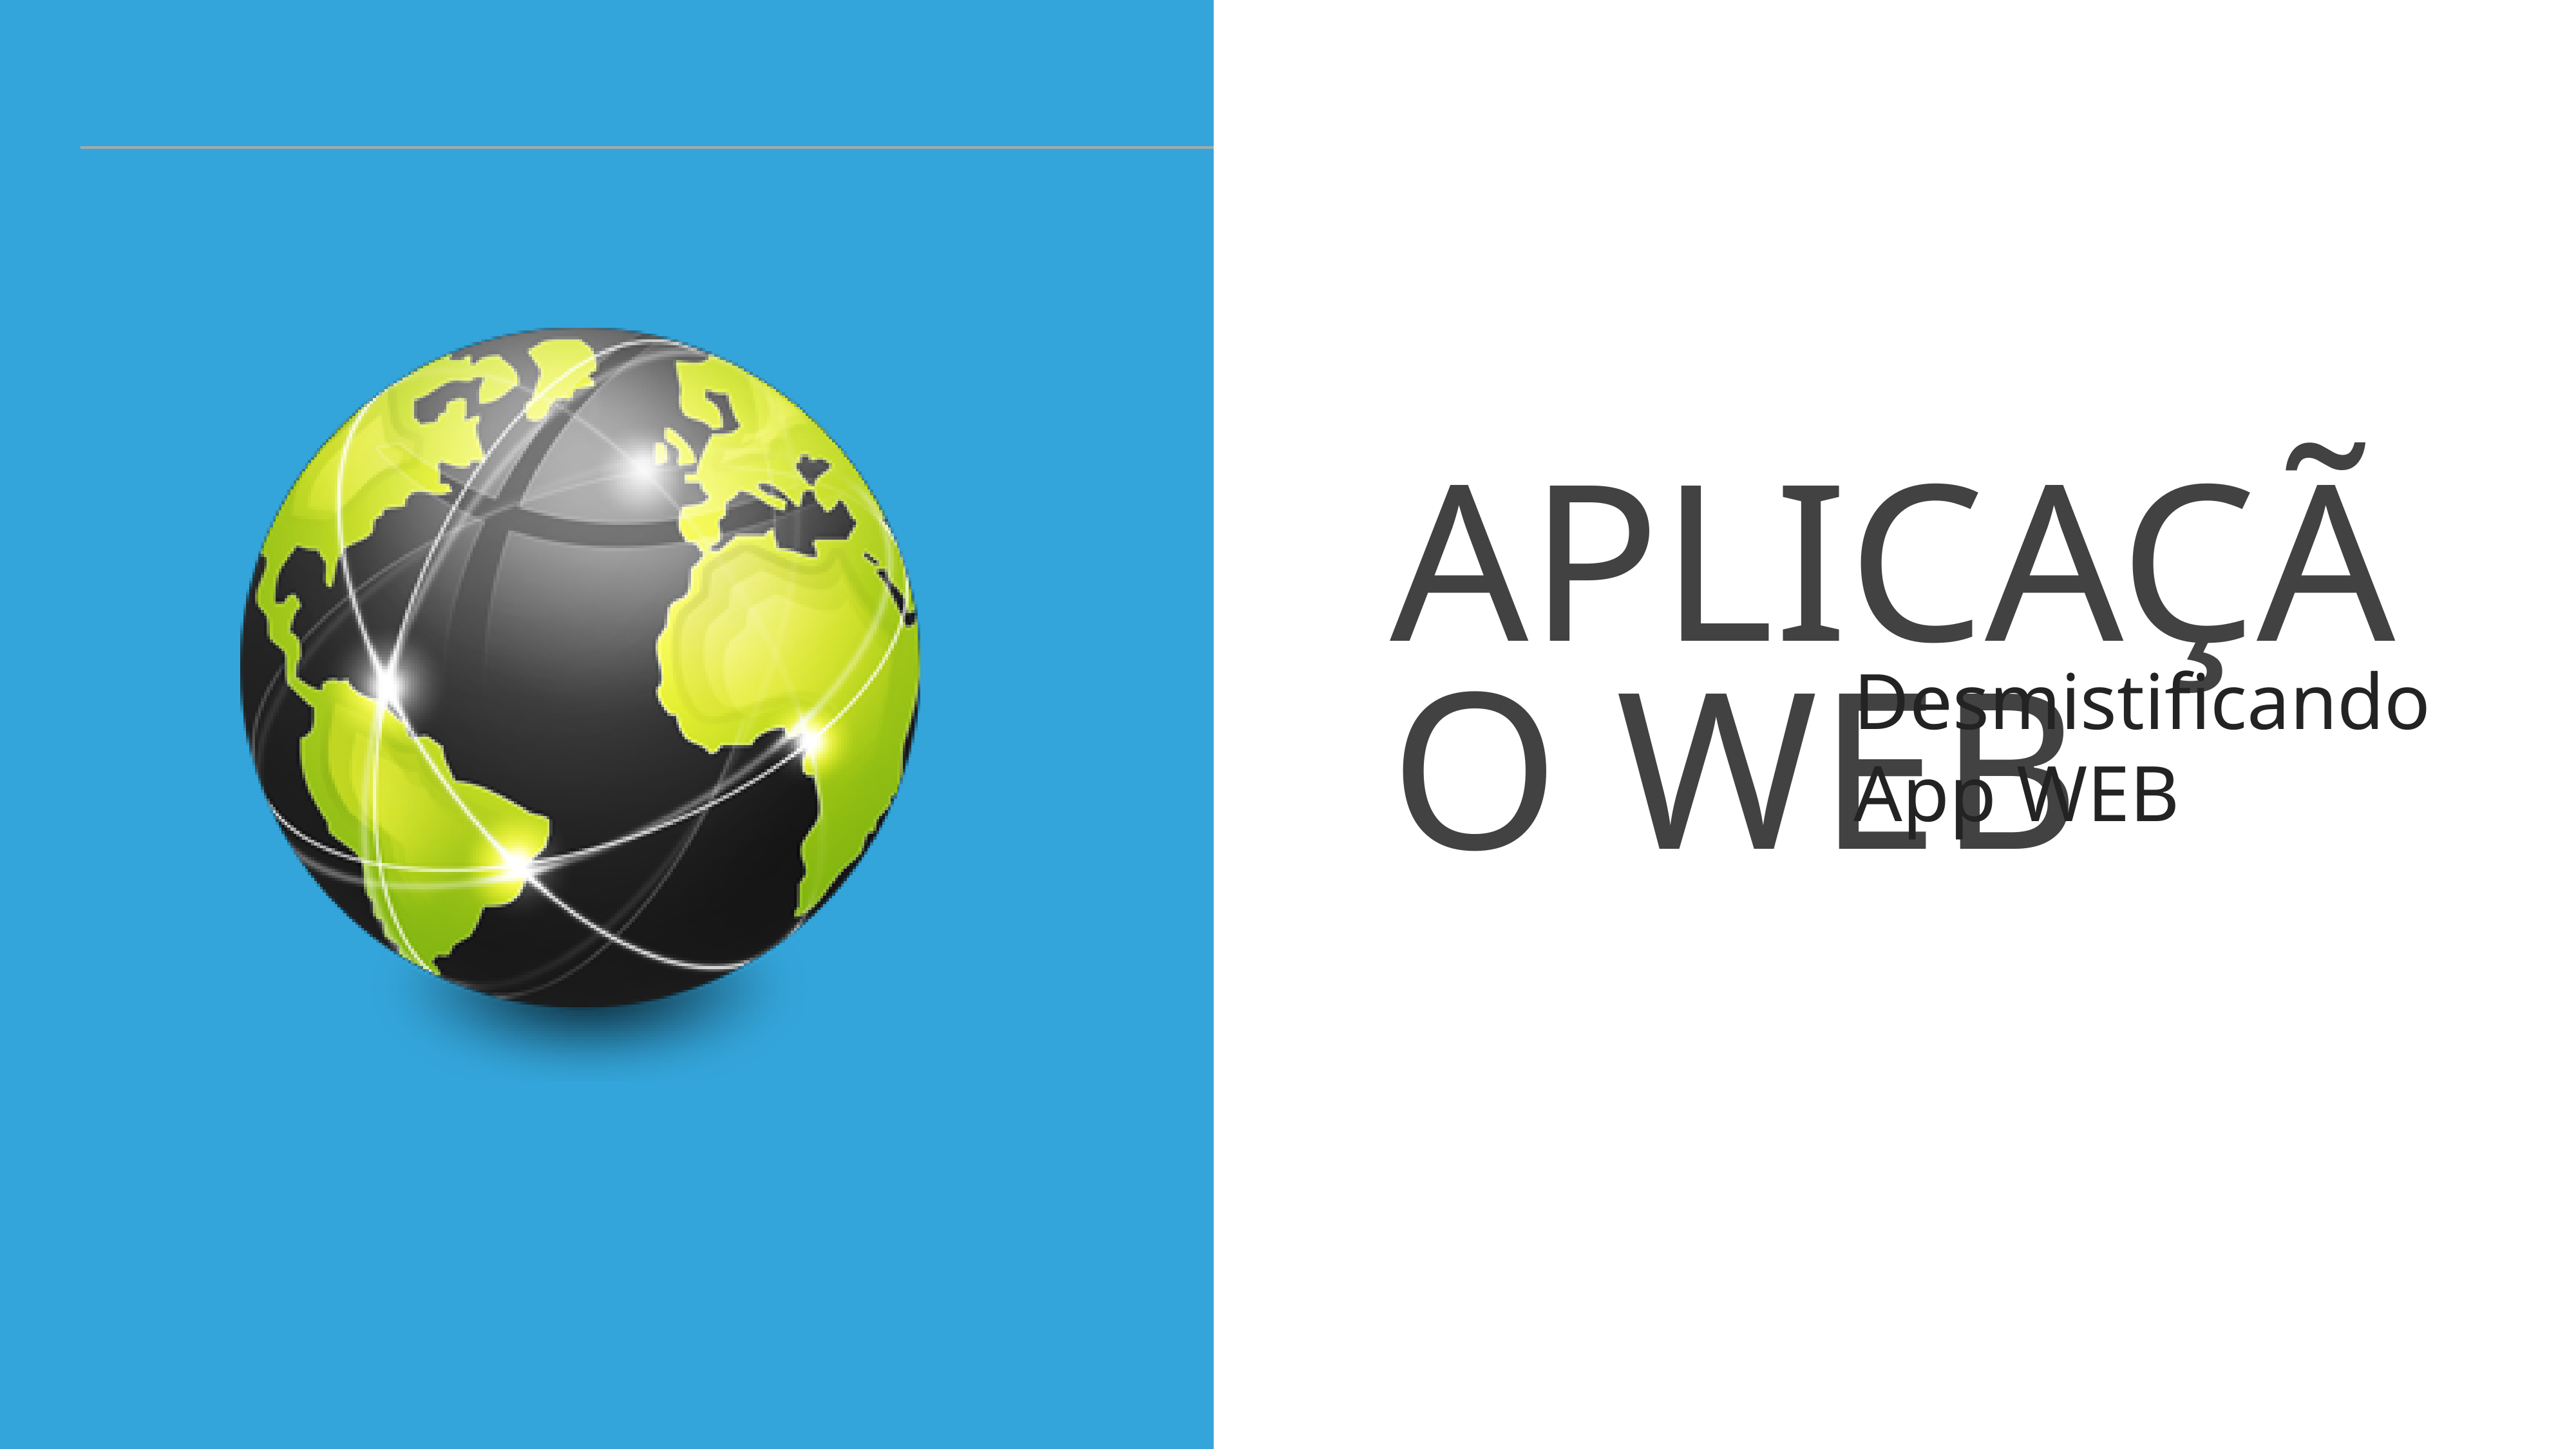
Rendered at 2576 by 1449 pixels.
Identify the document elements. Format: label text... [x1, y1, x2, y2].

picture [205, 328, 959, 1081]
text_box [1213, 0, 2576, 1449]
text_box Aplicação web [1385, 468, 2497, 696]
text_box Desmistificando App WEB [1848, 701, 2557, 788]
